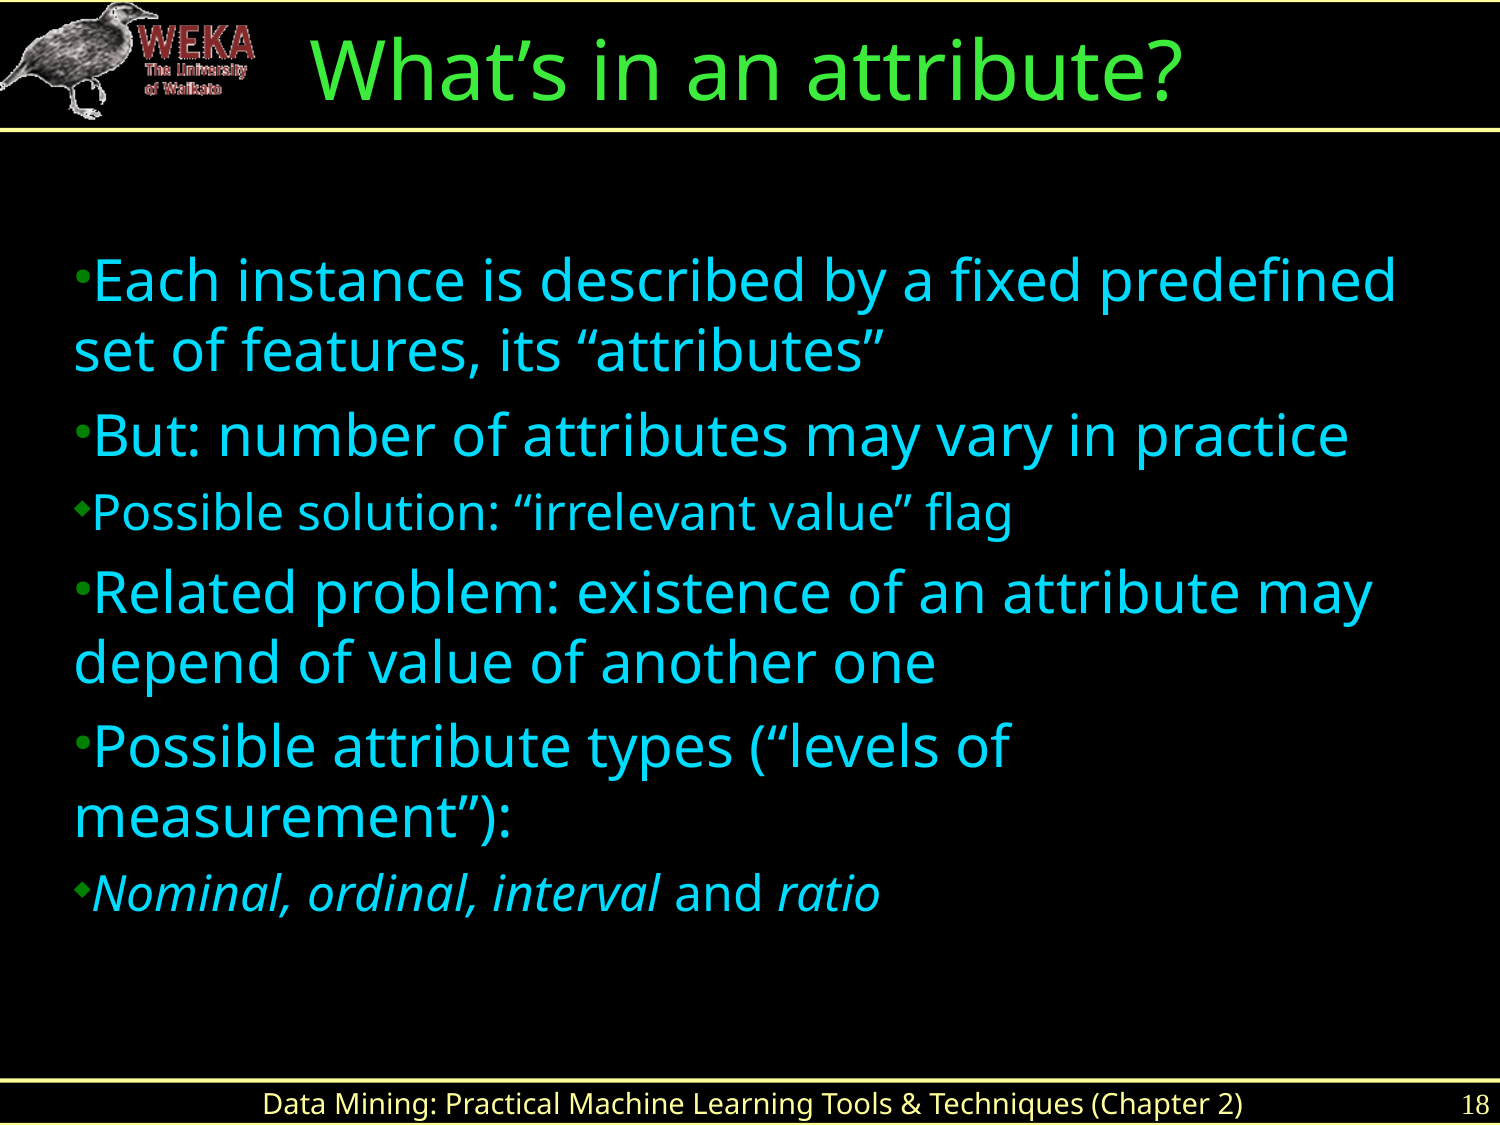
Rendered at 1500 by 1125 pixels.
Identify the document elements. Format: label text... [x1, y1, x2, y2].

title What’s in an attribute? [295, 0, 1500, 148]
footer Data Mining: Practical Machine Learning Tools & Techniques (Chapter 2) [236, 1085, 1270, 1125]
picture [0, 3, 266, 127]
text_box Each instance is described by a fixed predefined set of features, its “attributes” But: number of attributes may vary in practice Possible solution: “irrelevant value” flag Related problem: existence of an attribute may depend of value of another one Possible attribute types (“levels of measurement”): Nominal, ordinal, interval and ratio [58, 236, 1447, 930]
slide_number 18 [1305, 1085, 1491, 1125]
